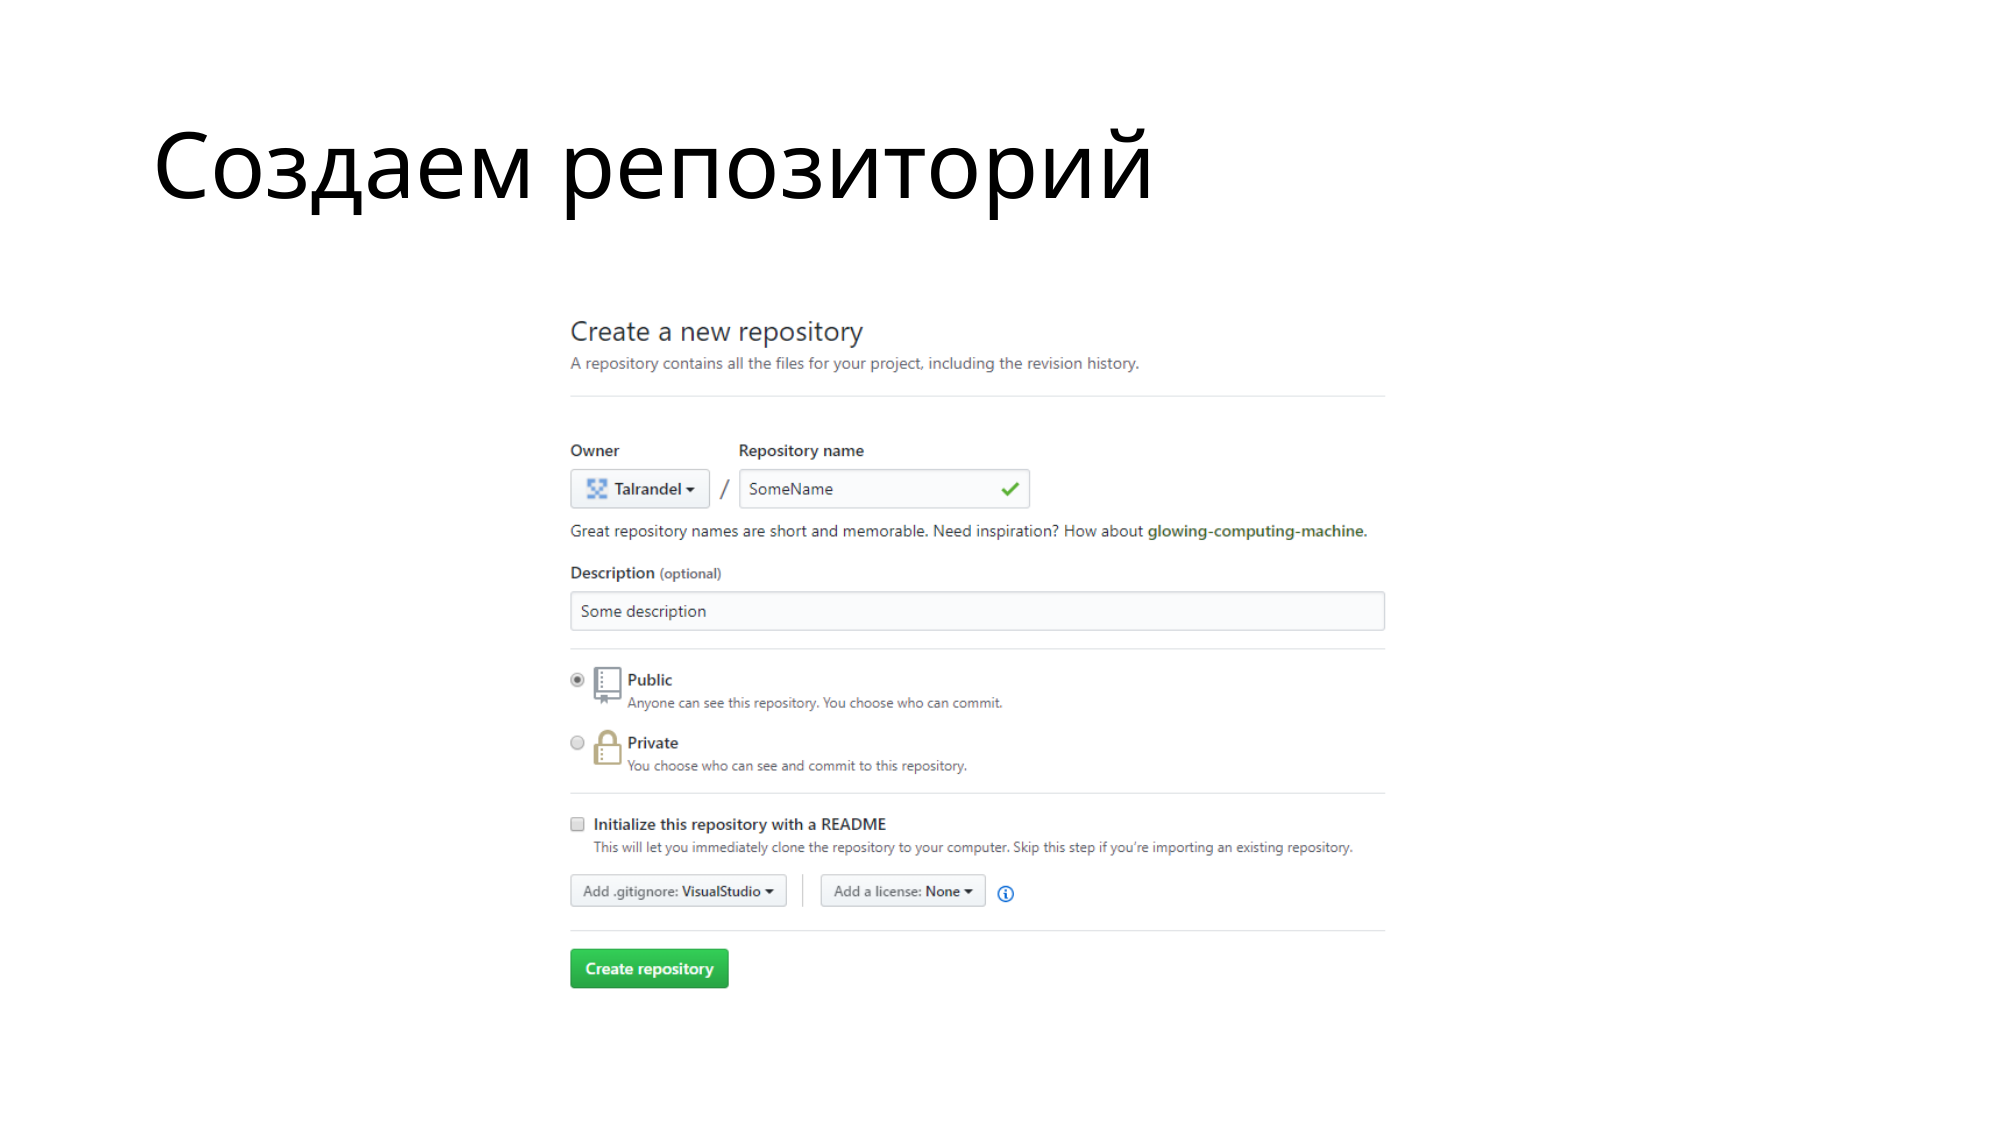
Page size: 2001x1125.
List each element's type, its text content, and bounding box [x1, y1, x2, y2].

title Создаем репозиторий [137, 59, 1863, 278]
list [489, 299, 1511, 1014]
